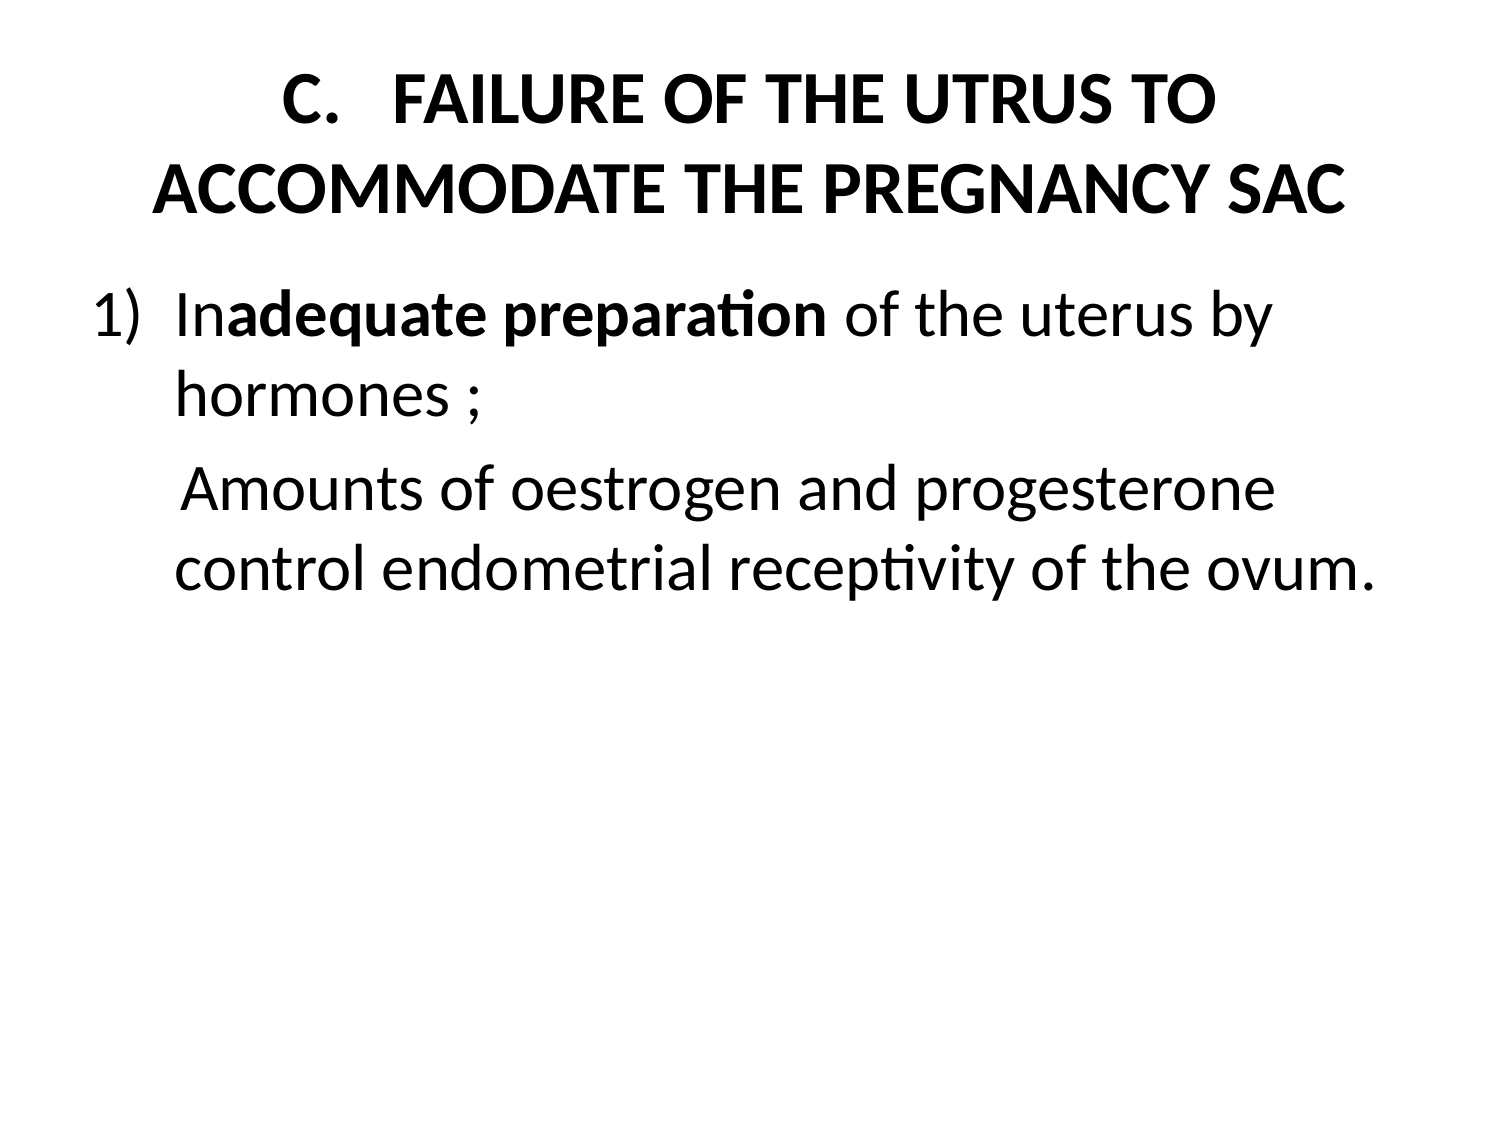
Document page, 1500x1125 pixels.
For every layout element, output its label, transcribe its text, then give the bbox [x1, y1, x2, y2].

list Inadequate preparation of the uterus by hormones ; Amounts of oestrogen and progesterone control endometrial receptivity of the ovum. [75, 262, 1425, 1005]
title C. FAILURE OF THE UTRUS TO ACCOMMODATE THE PREGNANCY SAC [75, 45, 1425, 233]
